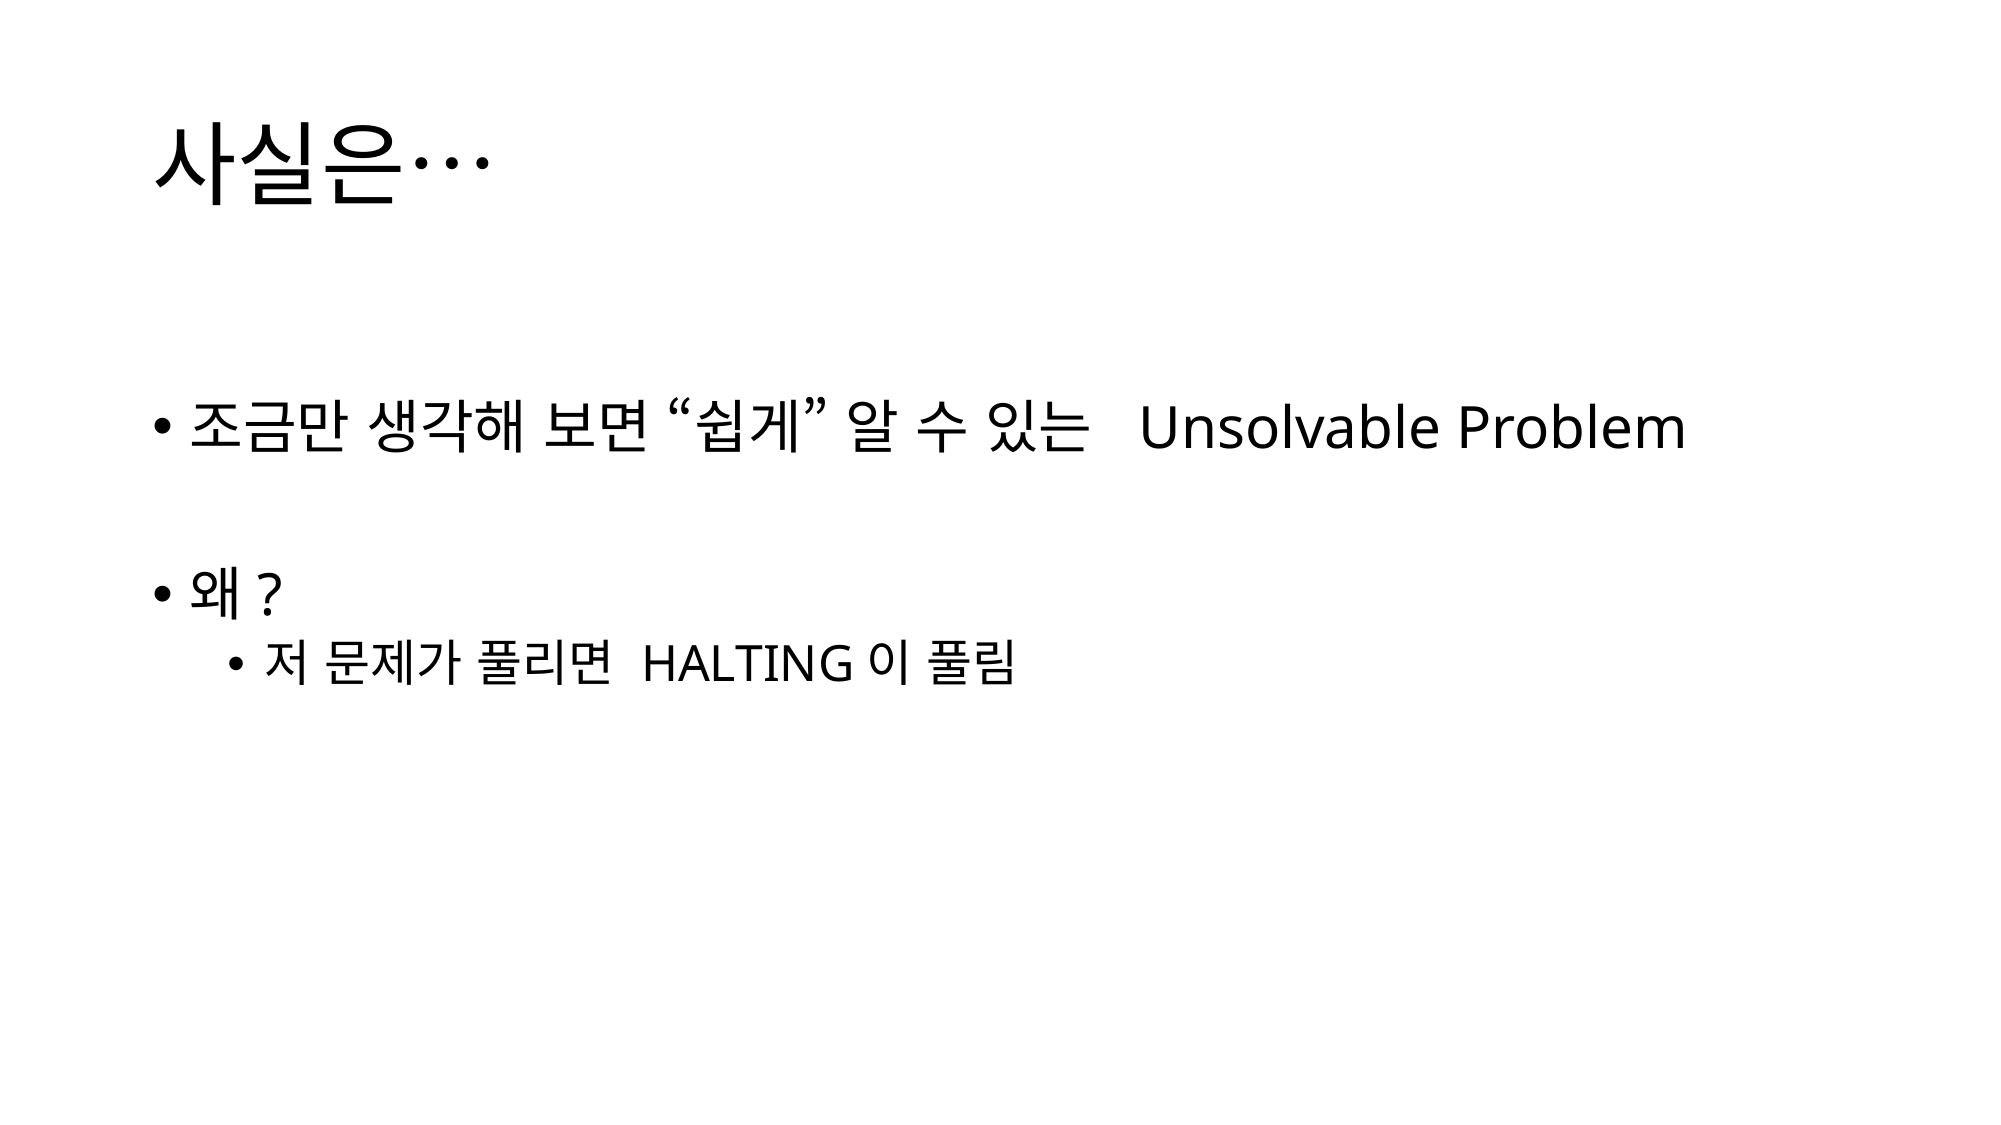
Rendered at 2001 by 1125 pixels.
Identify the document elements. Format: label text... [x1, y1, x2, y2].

list 조금만 생각해 보면 “쉽게” 알 수 있는 Unsolvable Problem 왜? 저 문제가 풀리면 HALTING이 풀림 [137, 299, 1863, 1014]
title 사실은… [137, 59, 1863, 278]
